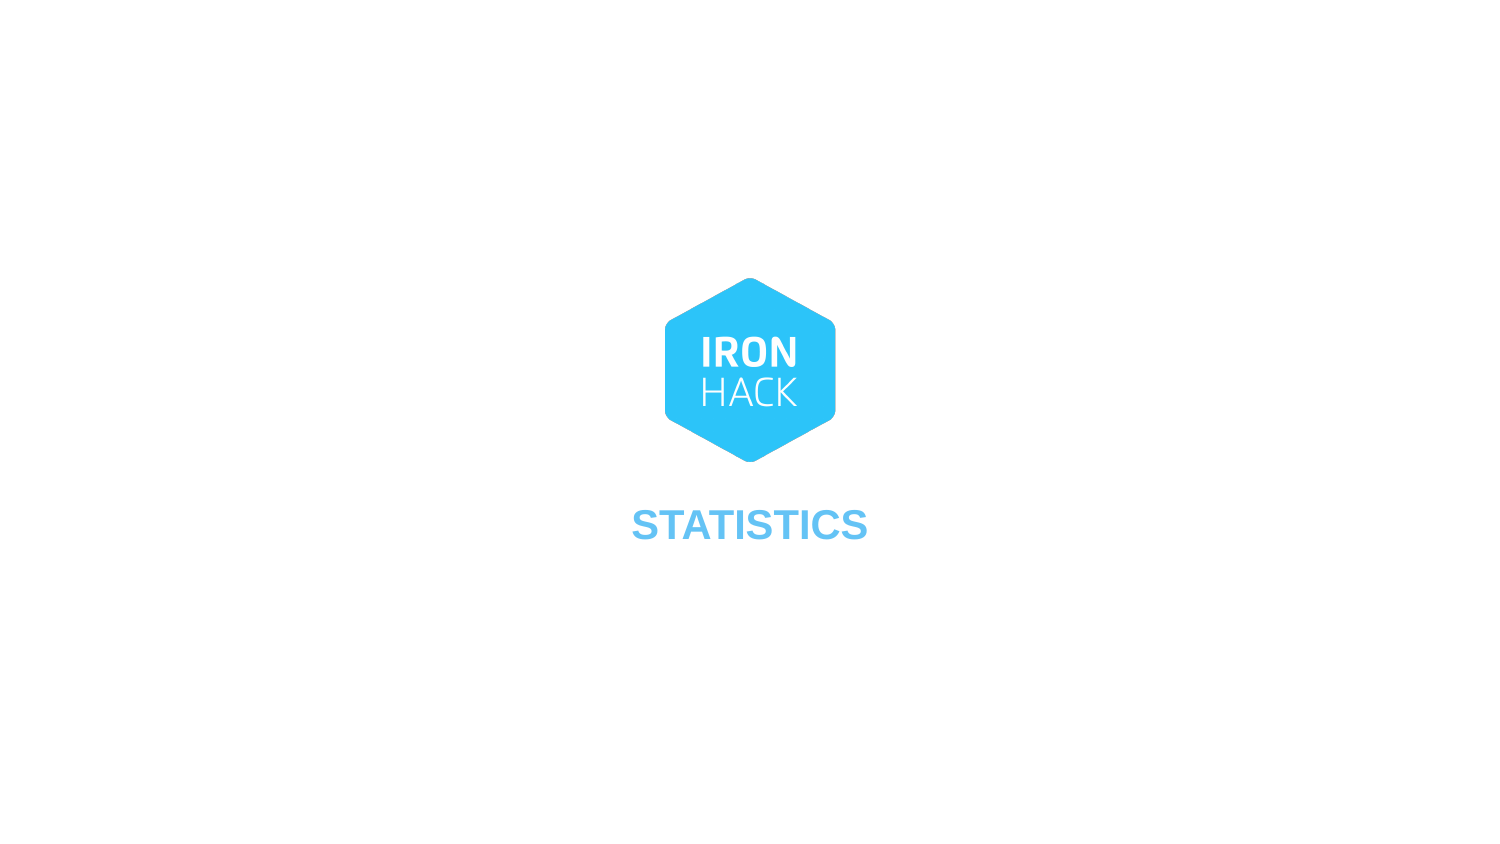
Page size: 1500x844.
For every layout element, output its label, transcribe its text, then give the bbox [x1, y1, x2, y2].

text_box STATISTICS [505, 494, 995, 536]
picture [628, 248, 872, 492]
